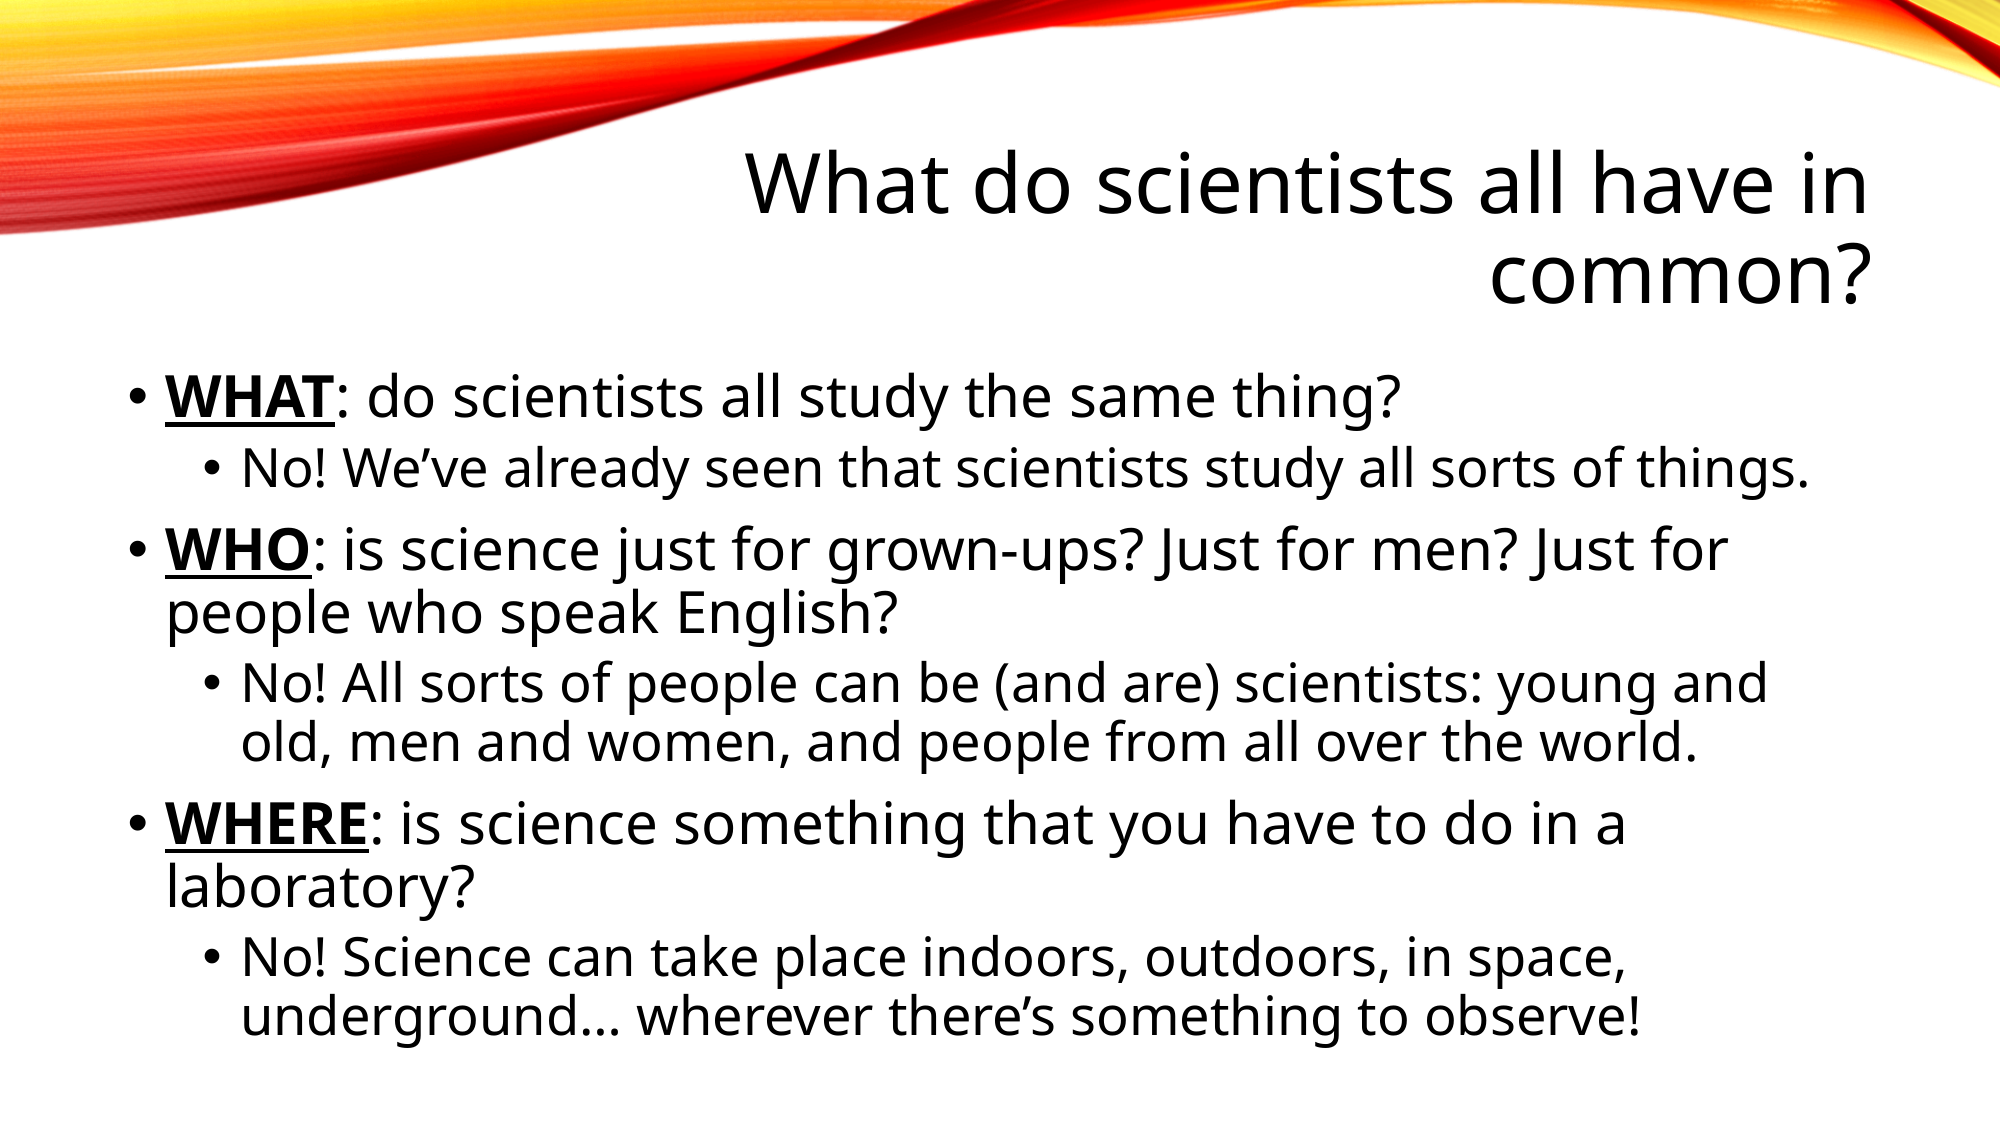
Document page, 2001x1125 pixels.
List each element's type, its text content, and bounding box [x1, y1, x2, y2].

picture [0, 0, 2000, 237]
title What do scientists all have in common? [474, 125, 1888, 338]
list WHAT: do scientists all study the same thing? No! We’ve already seen that scientists study all sorts of things. WHO: is science just for grown-ups? Just for men? Just for people who speak English? No! All sorts of people can be (and are) scientists: young and old, men and women, and people from all over the world. WHERE: is science something that you have to do in a laboratory? No! Science can take place indoors, outdoors, in space, underground… wherever there’s something to observe! [112, 360, 1888, 1075]
